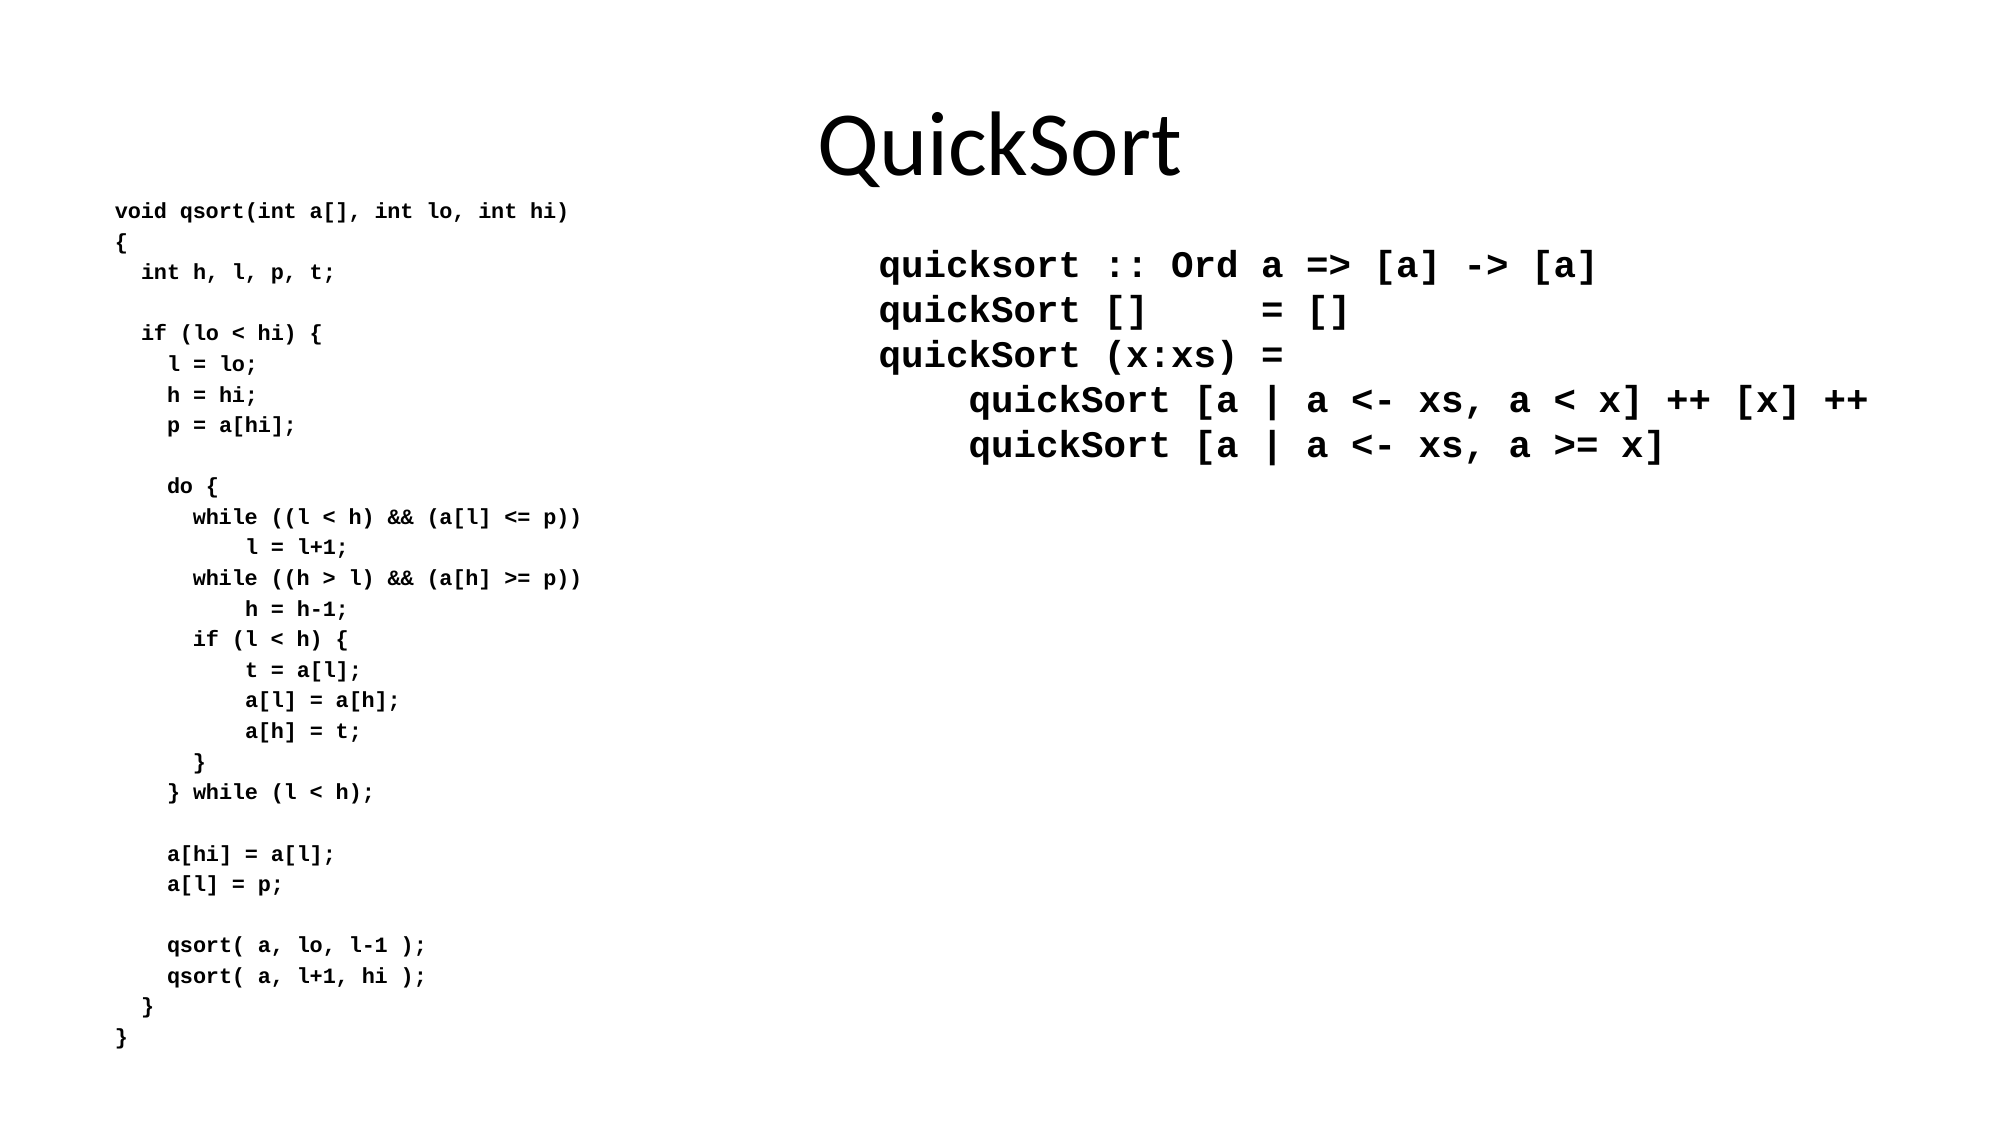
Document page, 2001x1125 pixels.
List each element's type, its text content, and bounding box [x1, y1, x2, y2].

title QuickSort [99, 45, 1900, 233]
text_box quicksort :: Ord a => [a] -> [a] quickSort [] = [] quickSort (x:xs) = quickSort [a | a <- xs, a < x] ++ [x] ++ quickSort [a | a <- xs, a >= x] [863, 232, 1906, 518]
list void qsort(int a[], int lo, int hi) { int h, l, p, t; if (lo < hi) { l = lo; h = hi; p = a[hi]; do { while ((l < h) && (a[l] <= p)) l = l+1; while ((h > l) && (a[h] >= p)) h = h-1; if (l < h) { t = a[l]; a[l] = a[h]; a[h] = t; } } while (l < h); a[hi] = a[l]; a[l] = p; qsort( a, lo, l-1 ); qsort( a, l+1, hi ); } } [99, 189, 602, 982]
